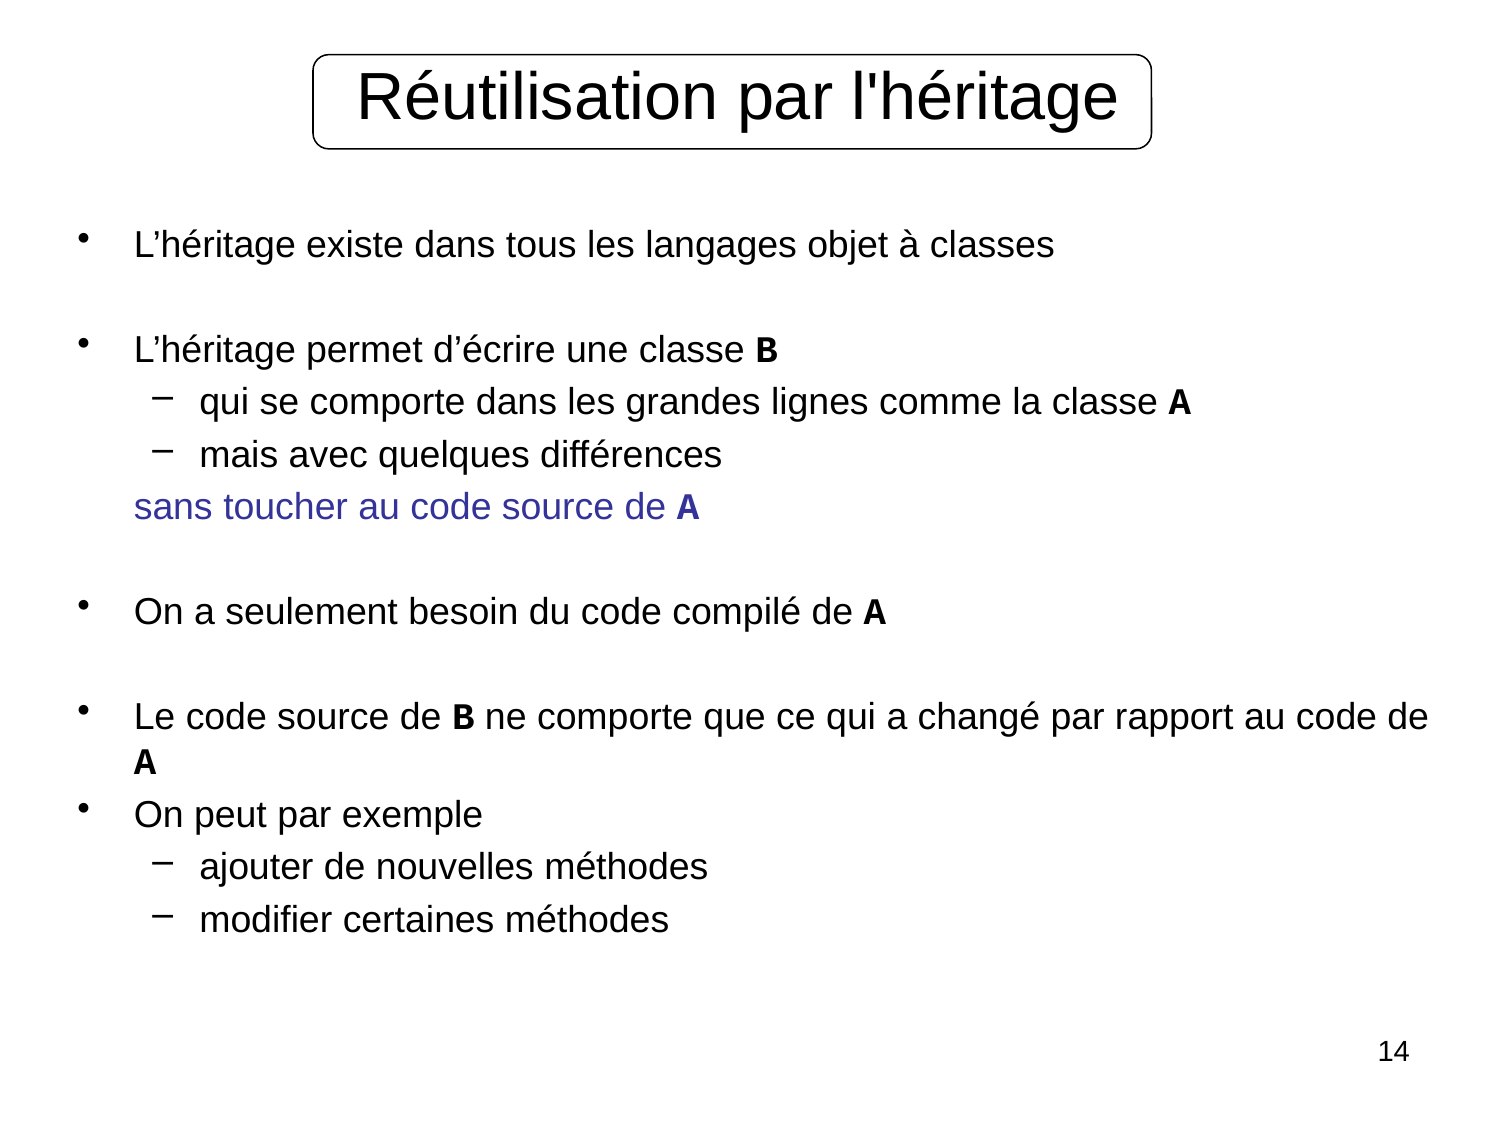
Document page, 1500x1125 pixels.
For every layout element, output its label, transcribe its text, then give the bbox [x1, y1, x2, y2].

title Réutilisation par l'héritage [253, 42, 1223, 144]
slide_number 14 [1074, 1024, 1426, 1103]
text_box [312, 54, 1152, 149]
list L’héritage existe dans tous les langages objet à classes L’héritage permet d’écrire une classe B qui se comporte dans les grandes lignes comme la classe A mais avec quelques différences sans toucher au code source de A On a seulement besoin du code compilé de A Le code source de B ne comporte que ce qui a changé par rapport au code de A On peut par exemple ajouter de nouvelles méthodes modifier certaines méthodes [62, 212, 1451, 988]
